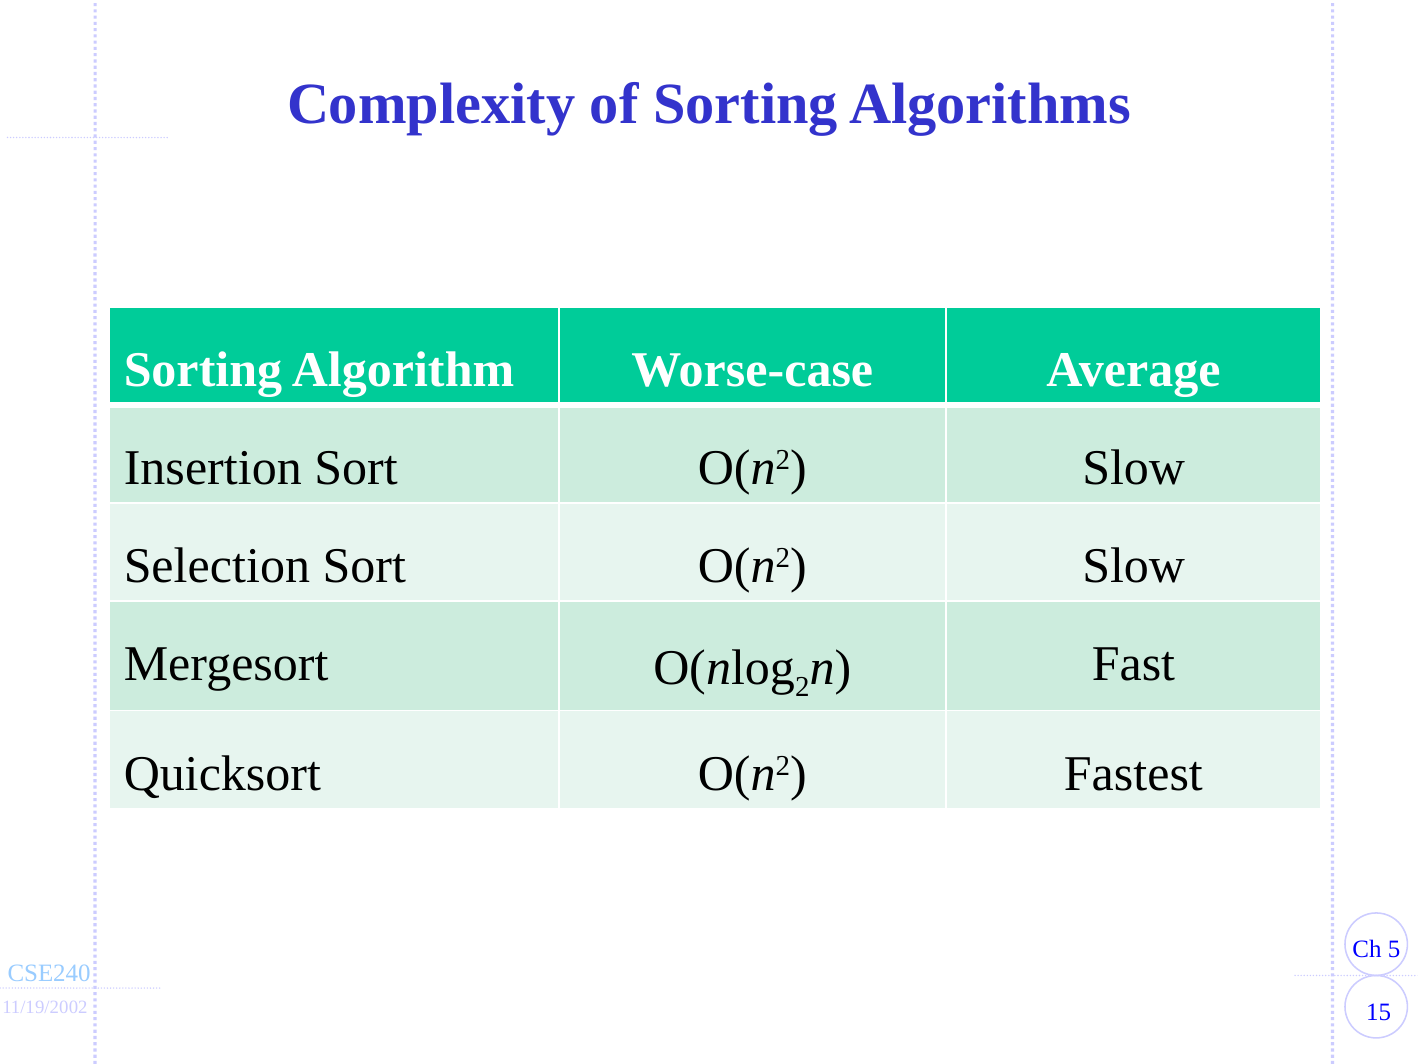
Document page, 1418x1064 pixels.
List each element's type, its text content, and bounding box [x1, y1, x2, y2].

table_cell O(n2) [560, 711, 945, 808]
table_cell Selection Sort [110, 504, 558, 600]
title Complexity of Sorting Algorithms [103, 62, 1315, 151]
table_header Average [947, 308, 1320, 402]
table_cell Fastest [947, 711, 1320, 808]
table_cell O(n2) [560, 408, 945, 502]
table_cell Slow [947, 408, 1320, 502]
table_cell Slow [947, 504, 1320, 600]
table_cell Insertion Sort [110, 408, 558, 502]
table_cell O(n2) [560, 504, 945, 600]
table_cell Quicksort [110, 711, 558, 808]
table_cell Fast [947, 602, 1320, 710]
table_cell Mergesort [110, 602, 558, 710]
table_cell O(nlog2n) [560, 602, 945, 710]
table_header Sorting Algorithm [110, 308, 558, 402]
table_header Worse-case [560, 308, 945, 402]
